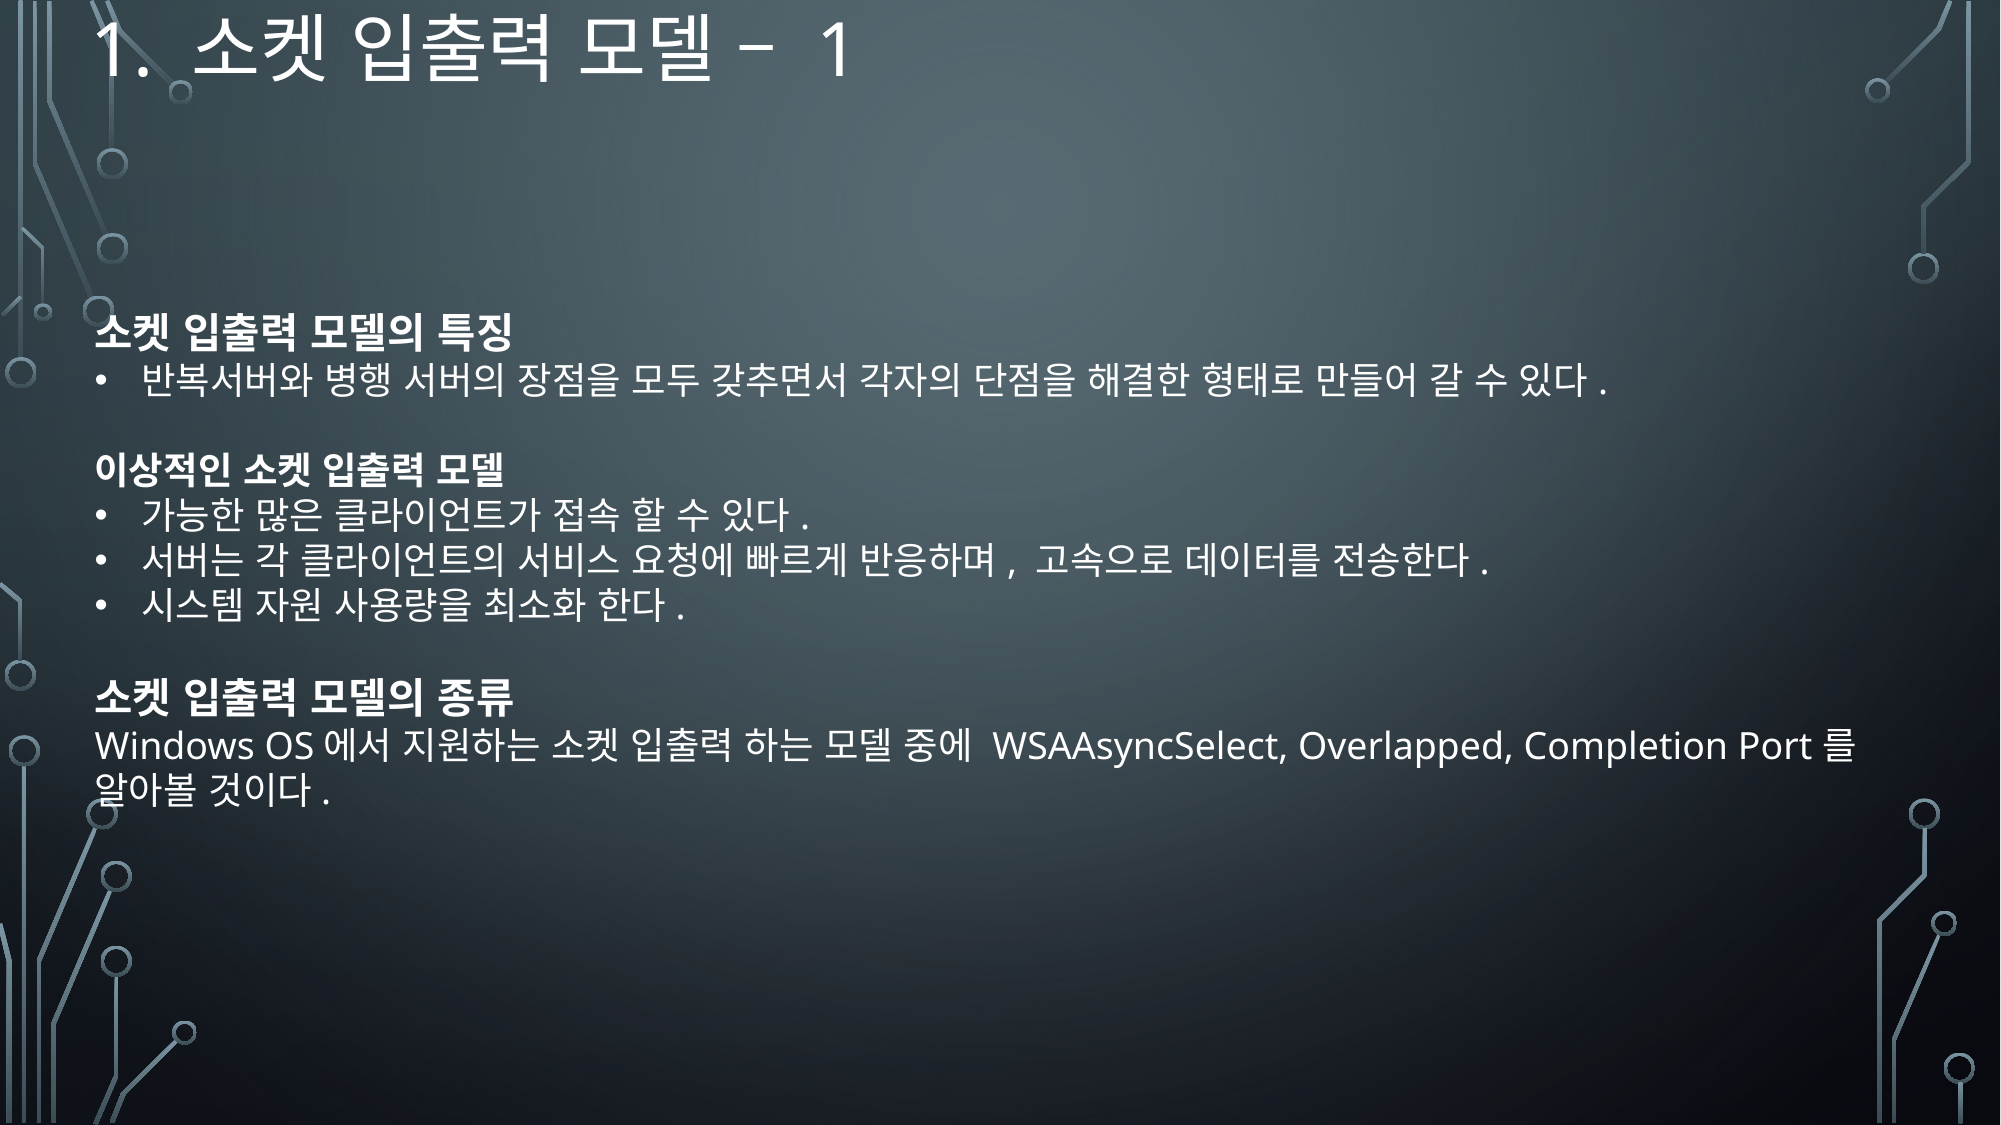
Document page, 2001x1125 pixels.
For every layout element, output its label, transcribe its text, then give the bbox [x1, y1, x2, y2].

text_box 소켓 입출력 모델의 특징 반복서버와 병행 서버의 장점을 모두 갖추면서 각자의 단점을 해결한 형태로 만들어 갈 수 있다. 이상적인 소켓 입출력 모델 가능한 많은 클라이언트가 접속 할 수 있다. 서버는 각 클라이언트의 서비스 요청에 빠르게 반응하며, 고속으로 데이터를 전송한다. 시스템 자원 사용량을 최소화 한다. 소켓 입출력 모델의 종류 Windows OS에서 지원하는 소켓 입출력 하는 모델 중에 WSAAsyncSelect, Overlapped, Completion Port를 알아볼 것이다. [79, 299, 1921, 820]
title 1. 소켓 입출력 모델 – 1 [75, 0, 1916, 106]
